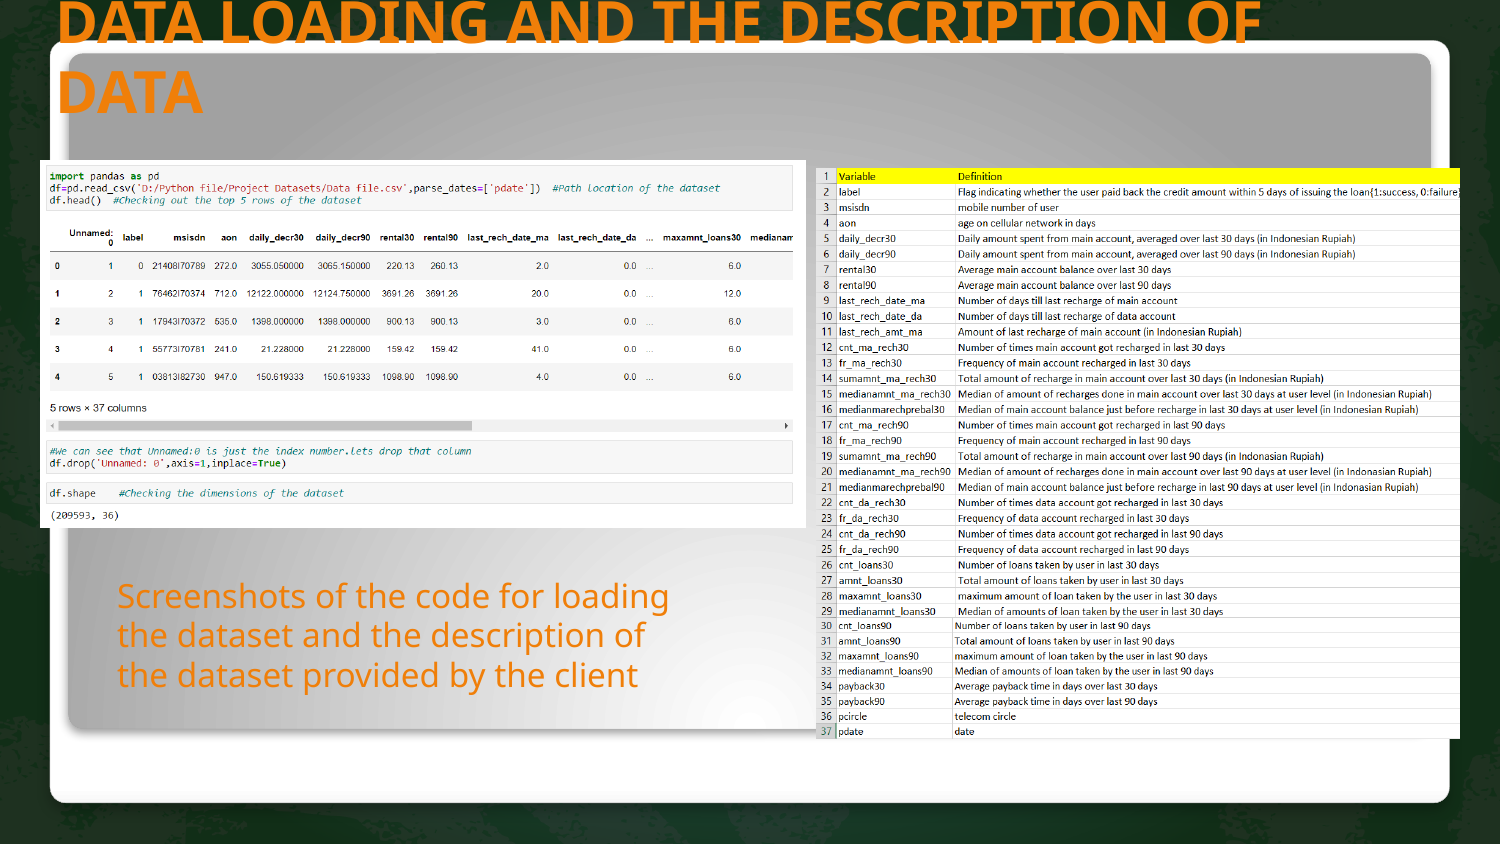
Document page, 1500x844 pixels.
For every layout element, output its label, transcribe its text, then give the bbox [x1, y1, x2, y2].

title DATA LOADING AND THE DESCRIPTION OF DATA [40, 22, 1407, 140]
picture [0, 0, 1500, 844]
text_box Screenshots of the code for loading the dataset and the description of the dataset provided by the client [102, 567, 697, 702]
